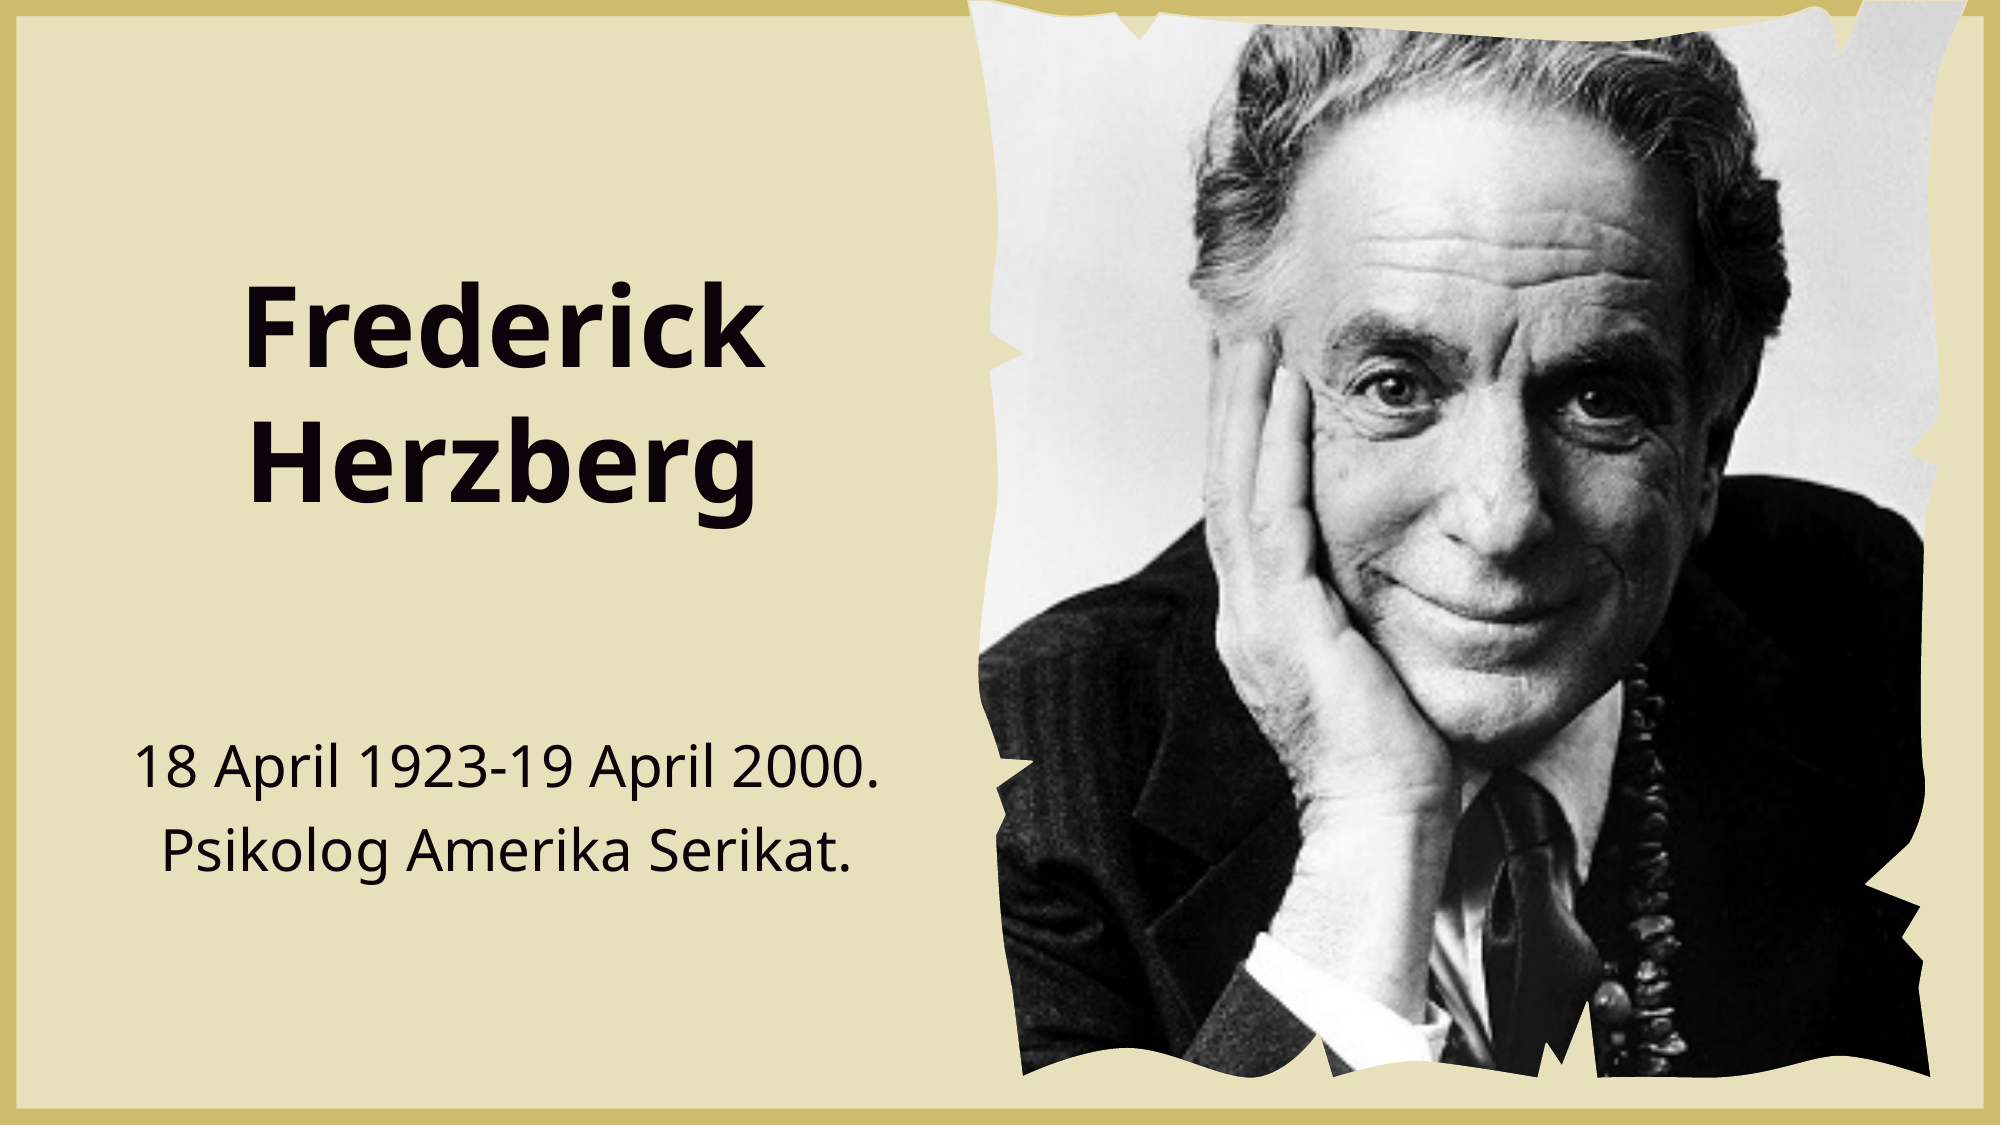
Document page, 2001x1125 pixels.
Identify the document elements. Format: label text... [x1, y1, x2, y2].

picture [968, 0, 1968, 1079]
text_box 18 April 1923-19 April 2000. Psikolog Amerika Serikat. [95, 708, 918, 890]
text_box Frederick Herzberg [77, 247, 929, 532]
